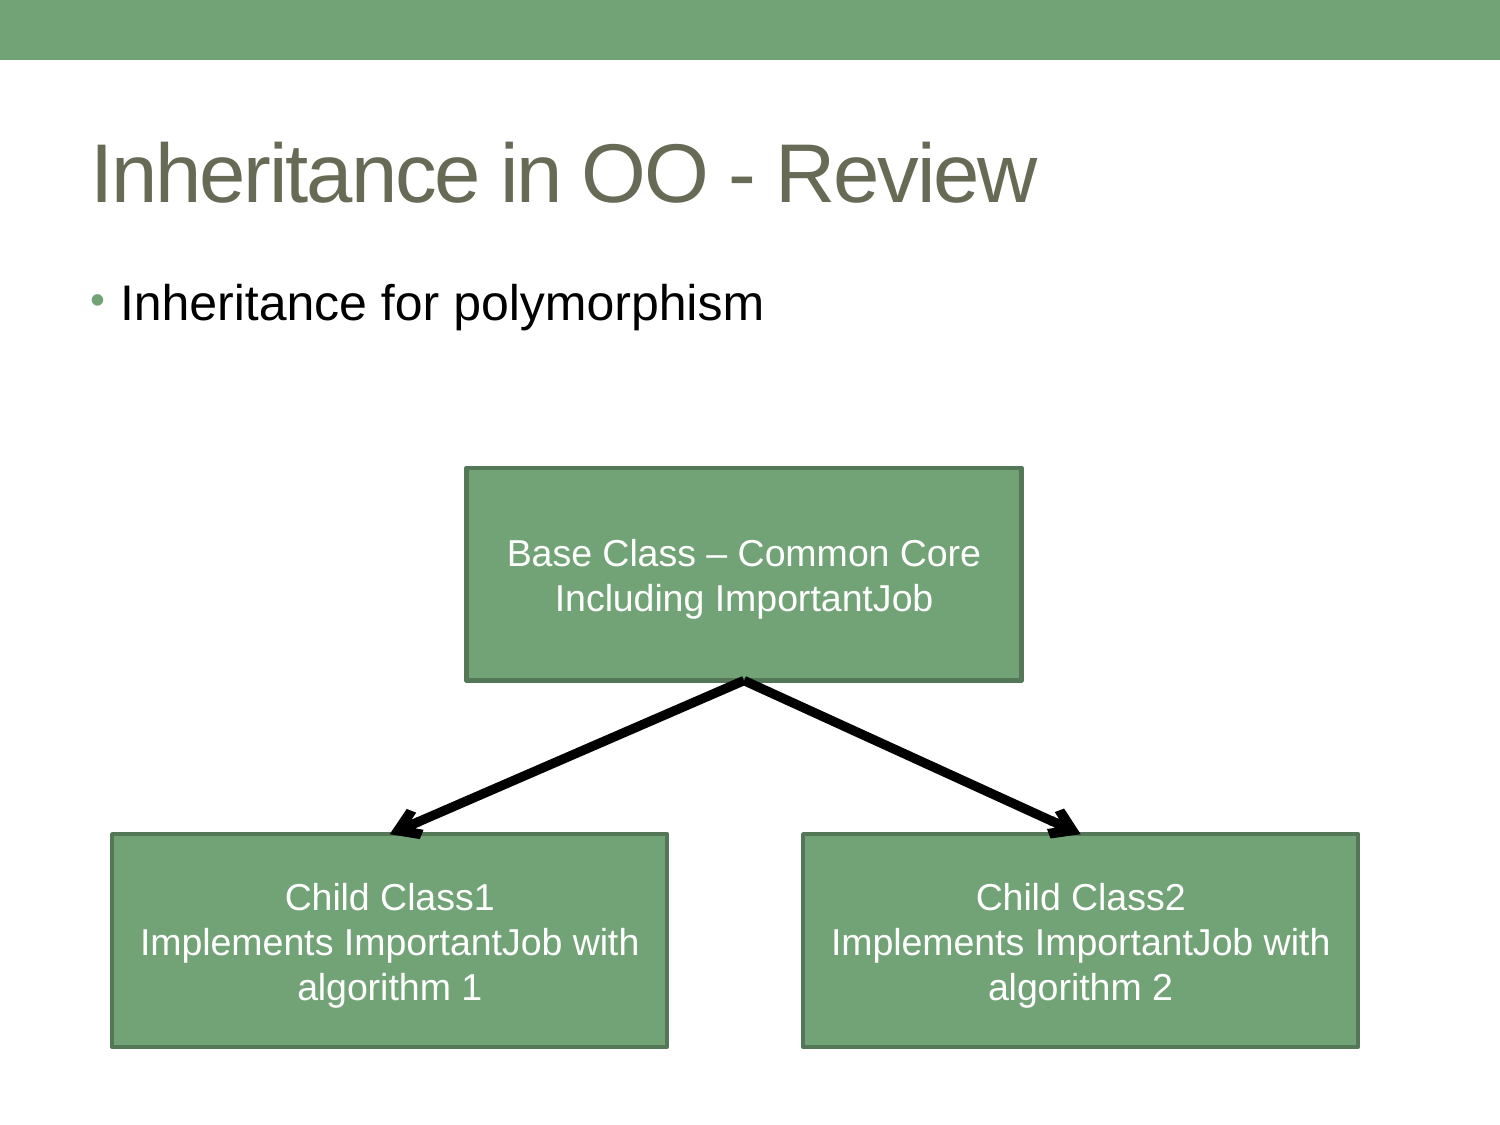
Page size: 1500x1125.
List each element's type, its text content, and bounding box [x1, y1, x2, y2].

text_box Child Class2 Implements ImportantJob with algorithm 2 [801, 832, 1360, 1049]
list Inheritance for polymorphism [75, 262, 1425, 1063]
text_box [389, 680, 743, 835]
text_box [743, 680, 1081, 835]
text_box Base Class – Common Core Including ImportantJob [464, 466, 1024, 677]
title Inheritance in OO - Review [75, 87, 1425, 250]
text_box Child Class1 Implements ImportantJob with algorithm 1 [110, 832, 669, 1049]
